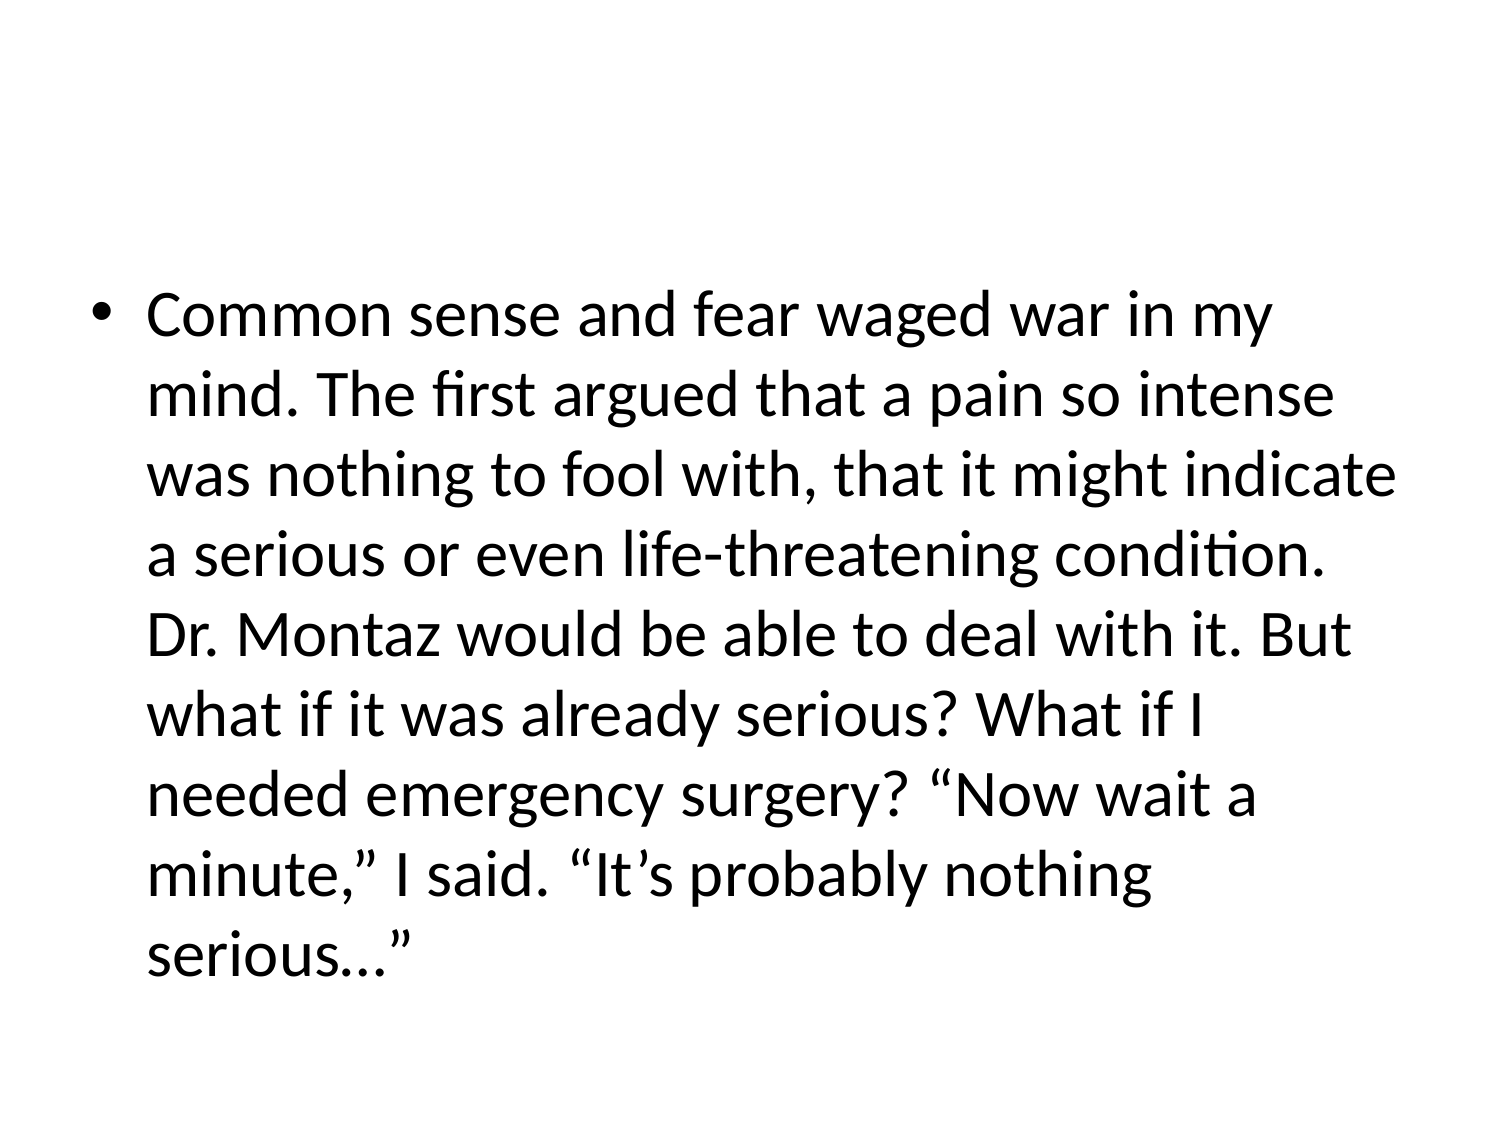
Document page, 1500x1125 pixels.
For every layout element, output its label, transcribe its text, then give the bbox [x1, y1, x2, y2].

list Common sense and fear waged war in my mind. The first argued that a pain so intense was nothing to fool with, that it might indicate a serious or even life-threatening condition. Dr. Montaz would be able to deal with it. But what if it was already serious? What if I needed emergency surgery? “Now wait a minute,” I said. “It’s probably nothing serious…” [75, 262, 1425, 1005]
